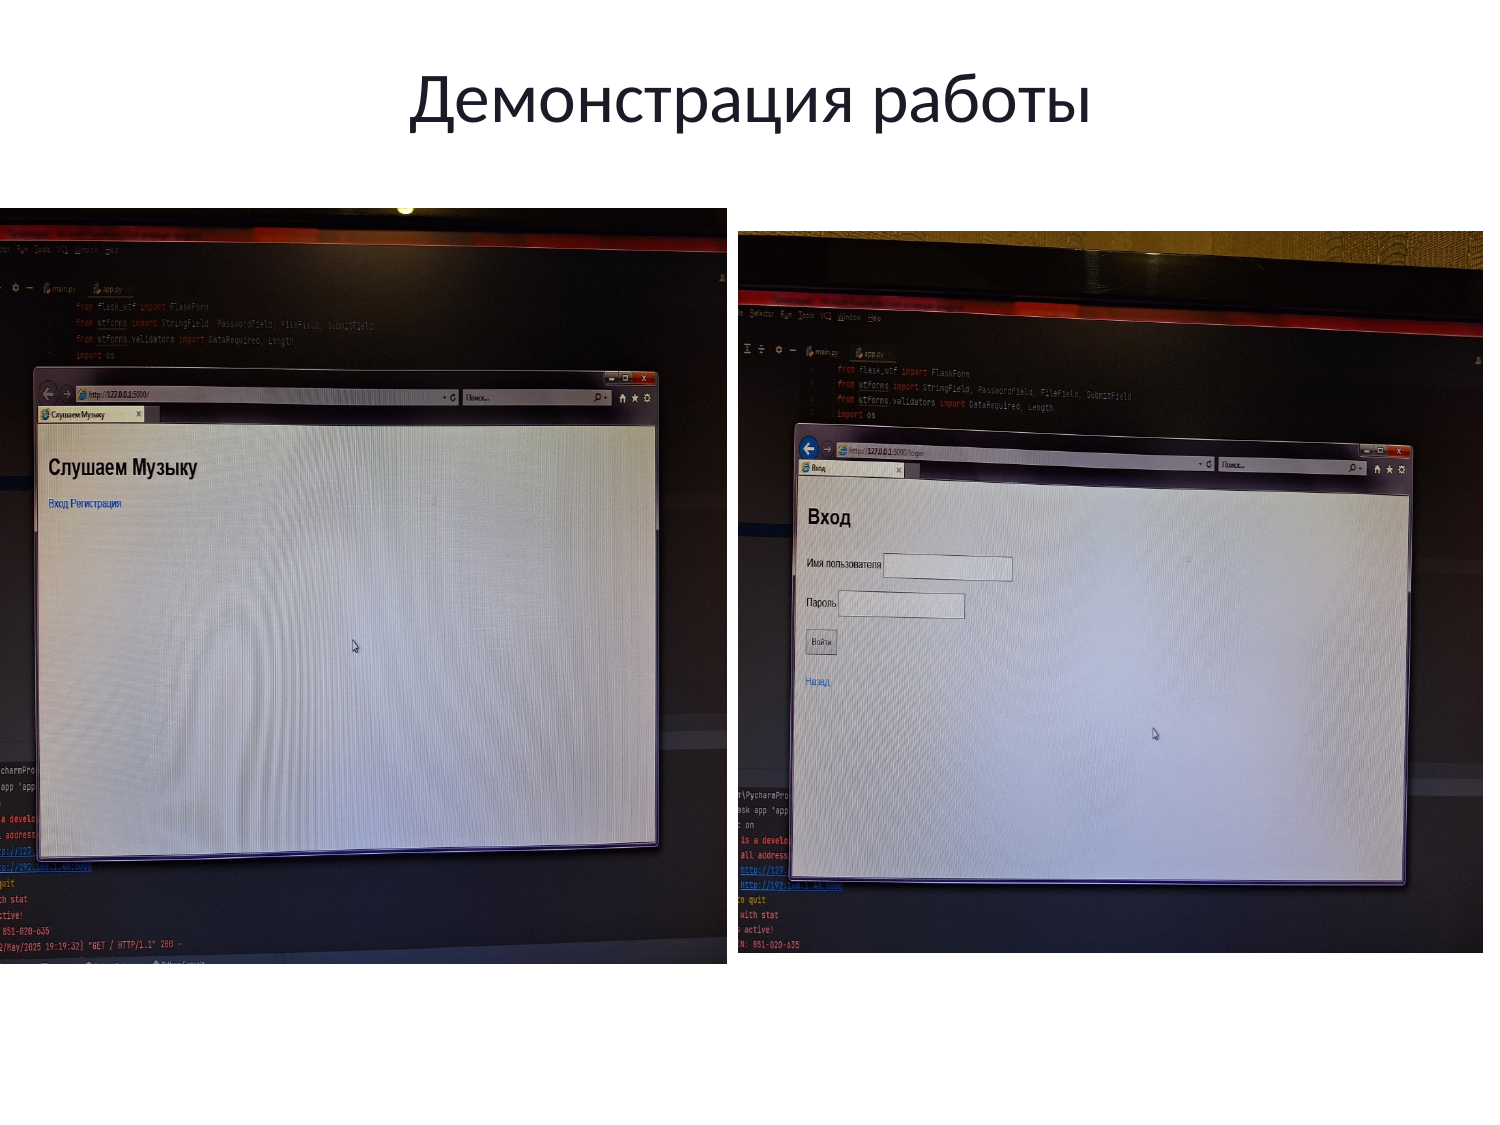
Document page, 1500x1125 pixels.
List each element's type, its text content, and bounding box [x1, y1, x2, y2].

title Демонстрация работы [76, 42, 1427, 231]
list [0, 207, 727, 965]
picture [737, 231, 1483, 953]
